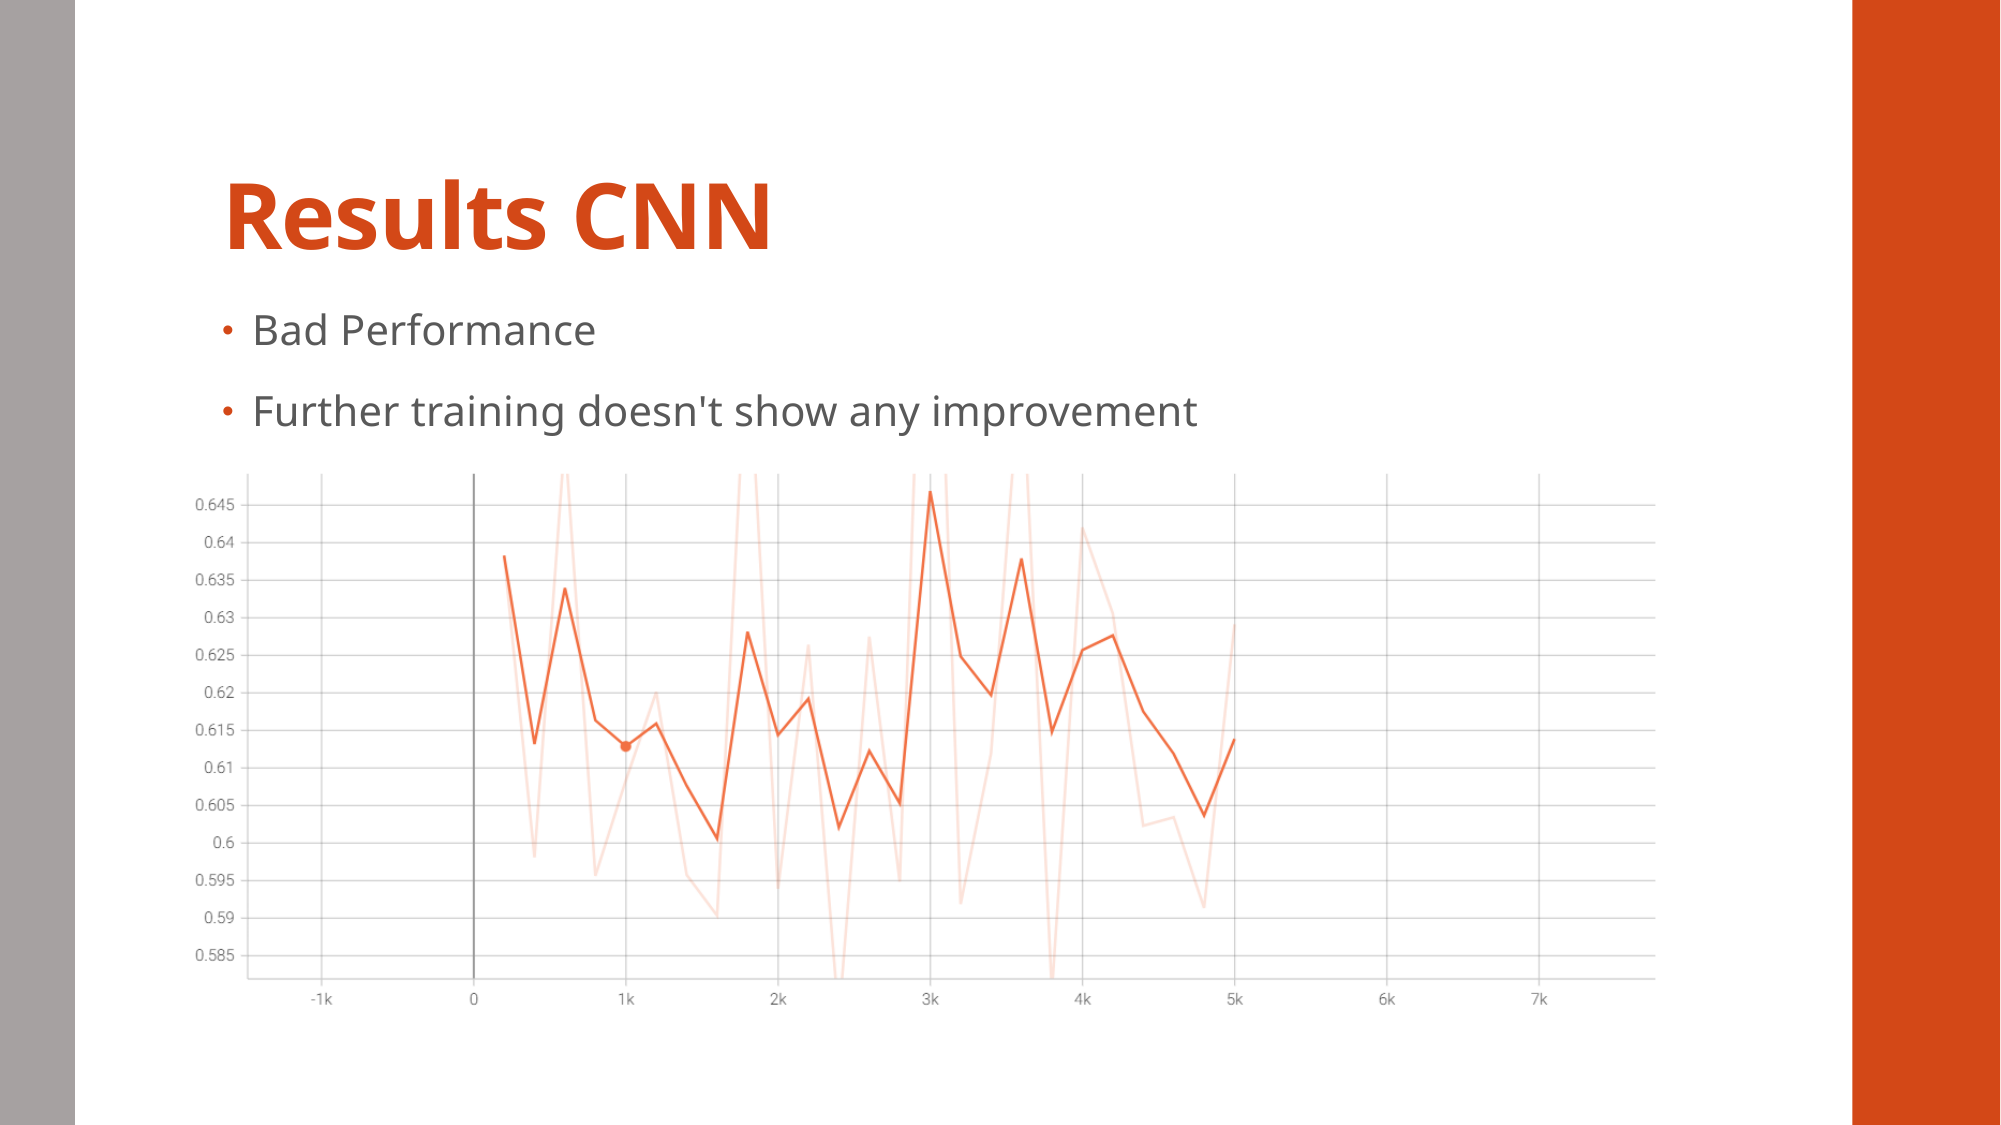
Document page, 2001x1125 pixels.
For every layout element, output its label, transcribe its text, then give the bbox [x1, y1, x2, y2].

list Bad Performance Further training doesn't show any improvement [206, 299, 1617, 458]
title Results CNN [206, 48, 1797, 278]
picture [191, 462, 1664, 1009]
